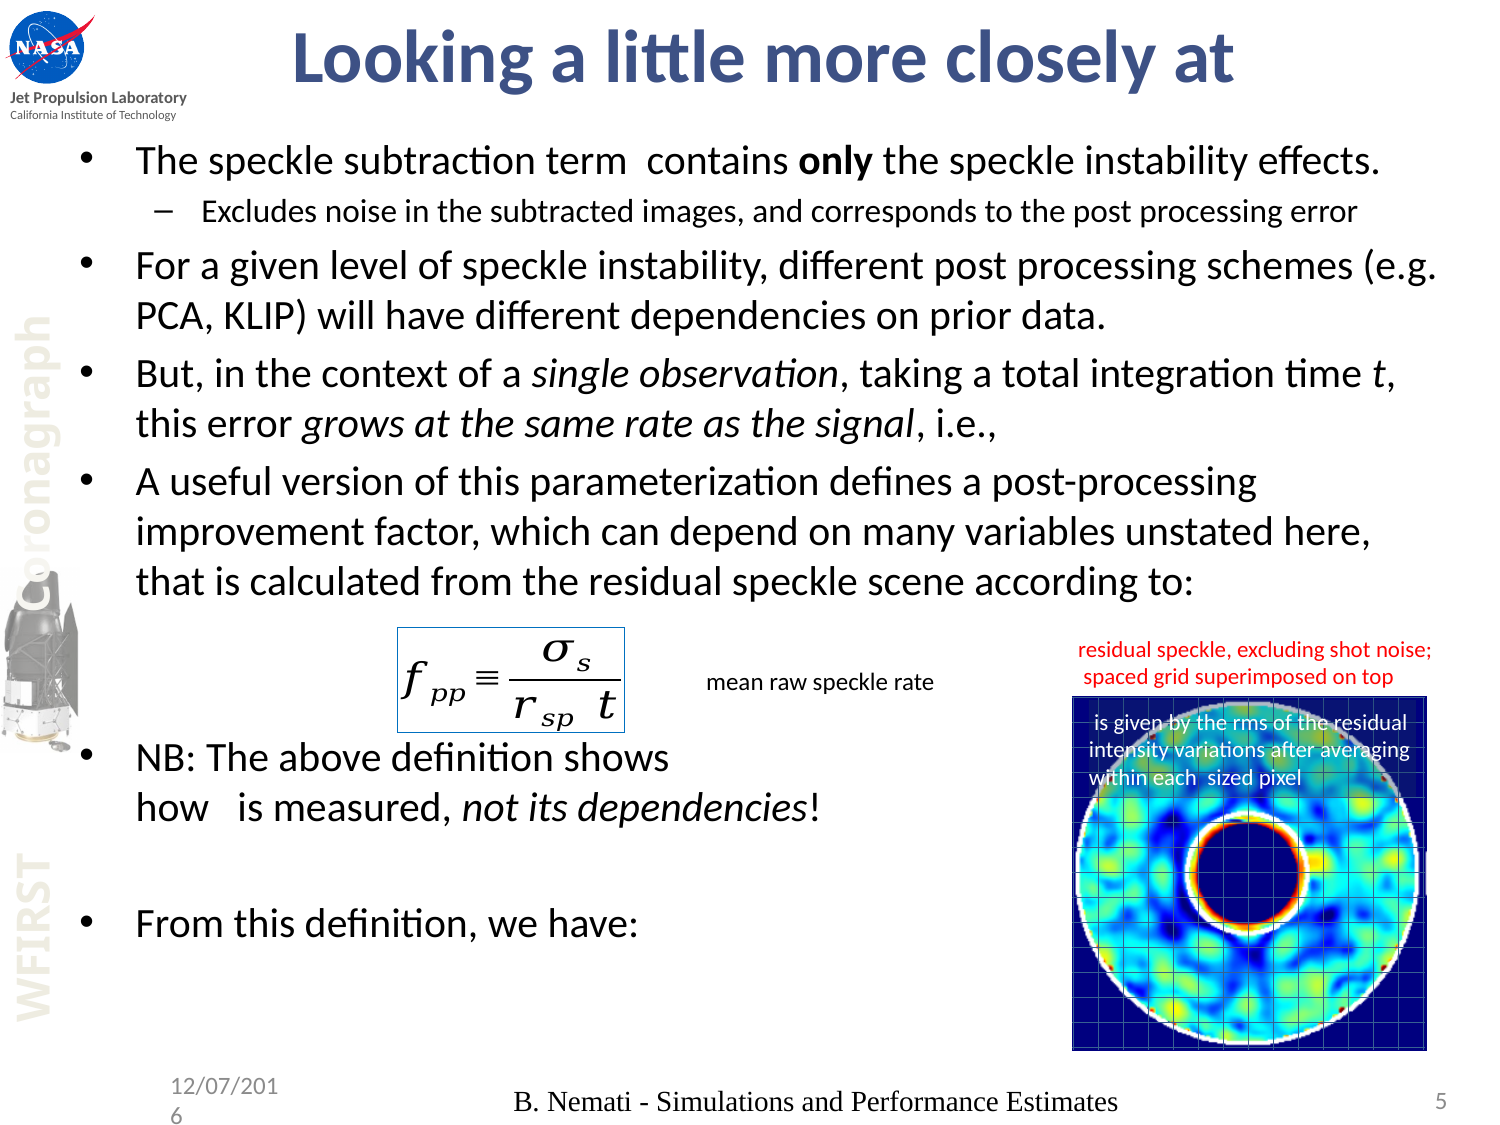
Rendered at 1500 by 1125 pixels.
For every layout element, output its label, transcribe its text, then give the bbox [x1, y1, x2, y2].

picture [1072, 695, 1427, 1051]
footer B. Nemati - Simulations and Performance Estimates [308, 1081, 1324, 1118]
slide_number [155, 1081, 299, 1118]
picture [0, 5, 102, 89]
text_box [1071, 697, 1426, 1051]
slide_number 5 [1337, 1081, 1463, 1118]
